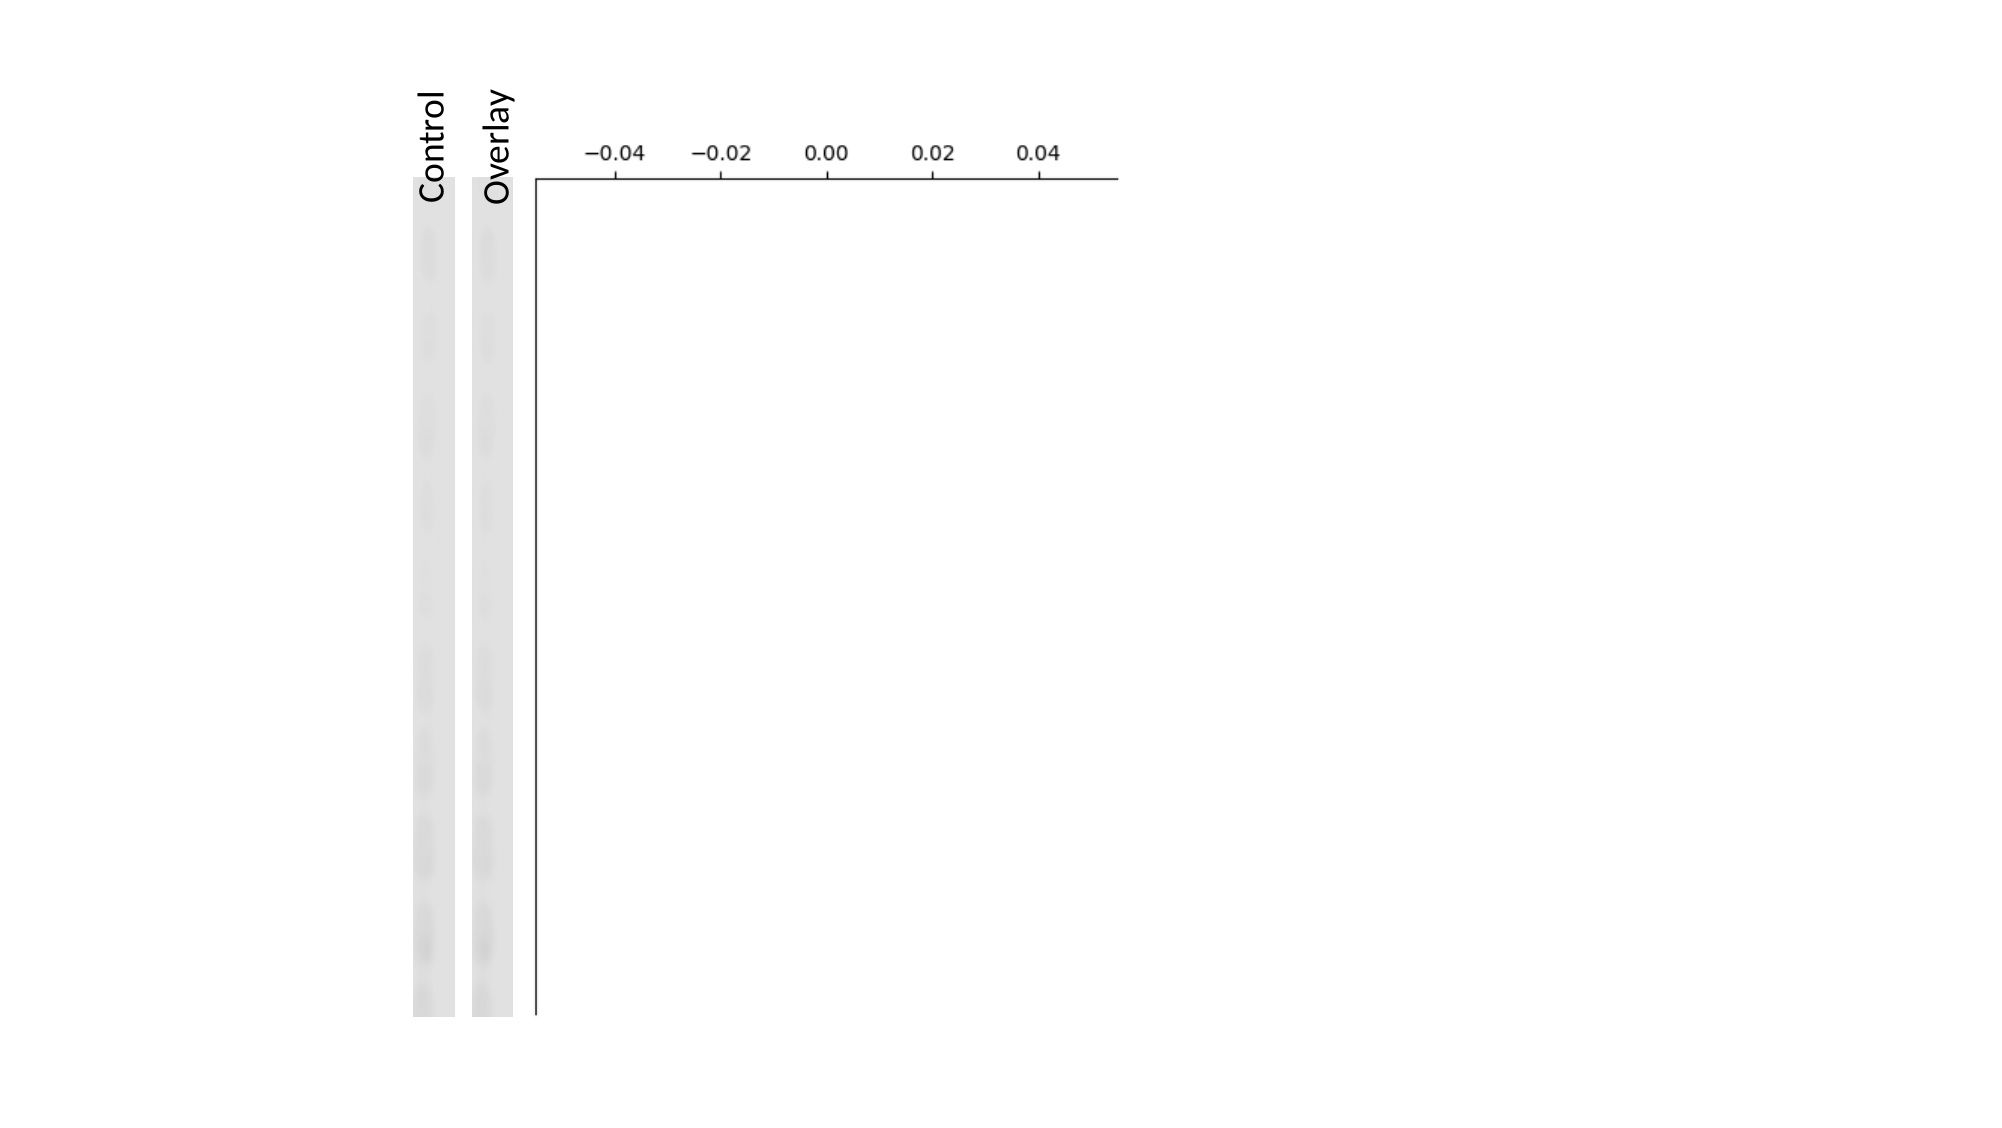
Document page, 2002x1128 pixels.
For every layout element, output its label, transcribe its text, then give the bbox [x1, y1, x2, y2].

text_box Overlay [463, 75, 524, 221]
picture [472, 129, 1132, 1029]
text_box Control [398, 76, 459, 219]
picture [413, 176, 455, 1017]
